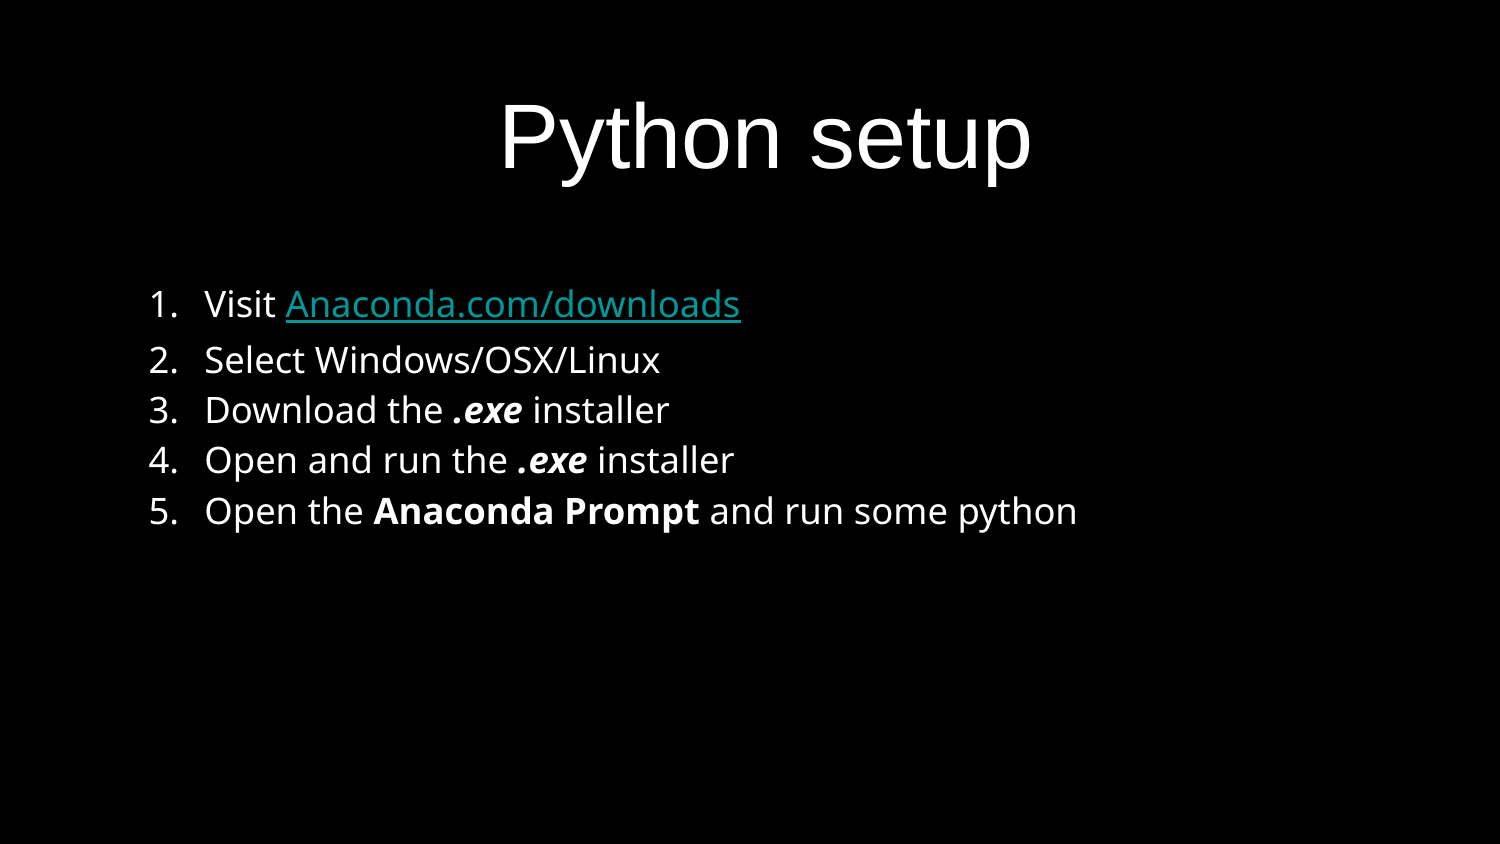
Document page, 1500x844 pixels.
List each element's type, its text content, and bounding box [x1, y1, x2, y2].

list Visit Anaconda.com/downloads Select Windows/OSX/Linux Download the .exe installer Open and run the .exe installer Open the Anaconda Prompt and run some python [75, 196, 1425, 754]
title Python setup [123, 26, 1410, 237]
